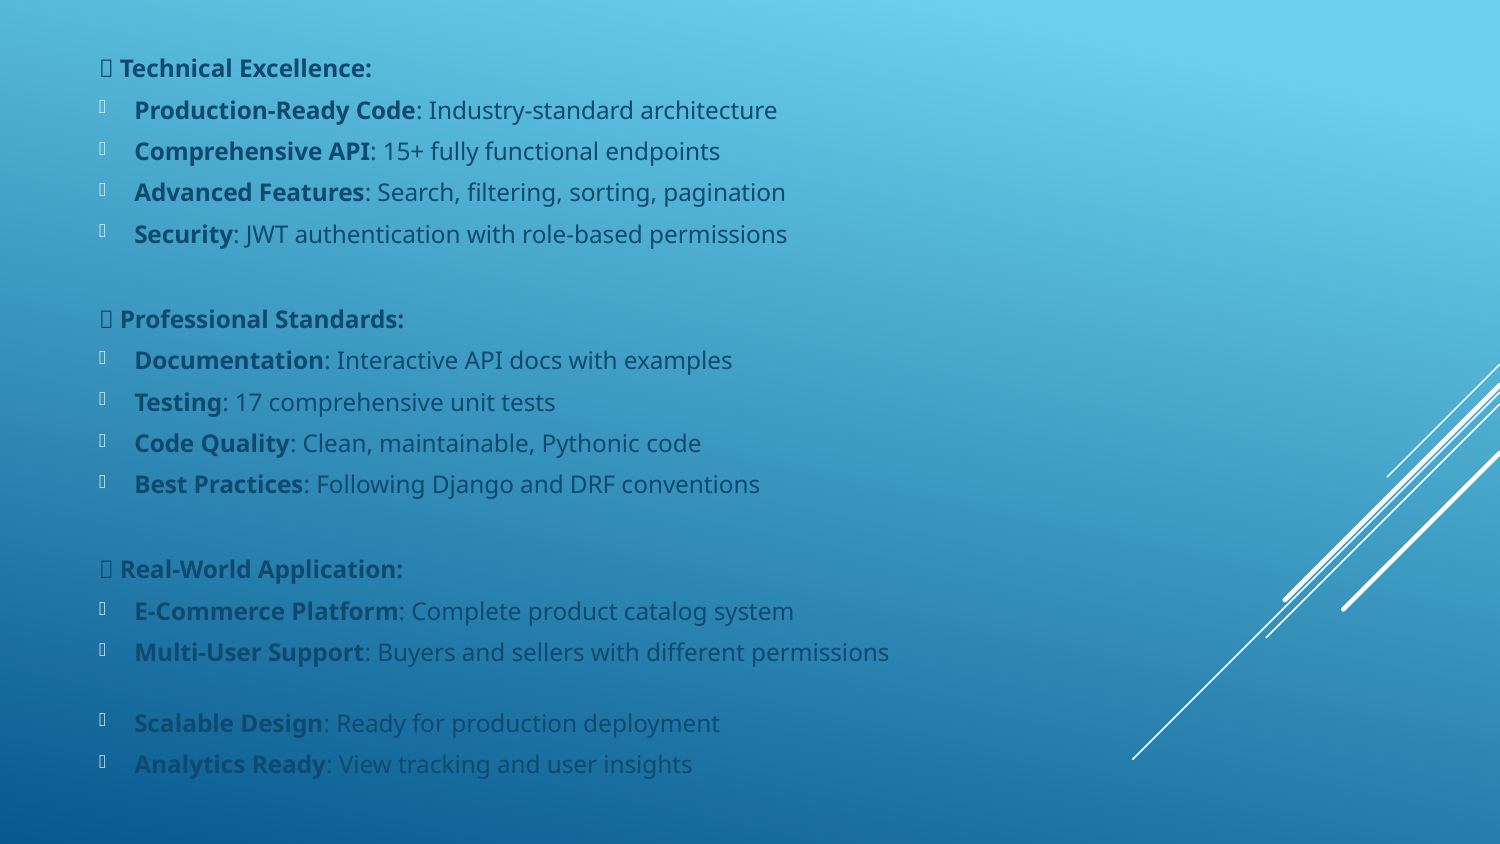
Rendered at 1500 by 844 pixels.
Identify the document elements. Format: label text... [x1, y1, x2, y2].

list ✅ Technical Excellence: Production-Ready Code: Industry-standard architecture Comprehensive API: 15+ fully functional endpoints Advanced Features: Search, filtering, sorting, pagination Security: JWT authentication with role-based permissions ✅ Professional Standards: Documentation: Interactive API docs with examples Testing: 17 comprehensive unit tests Code Quality: Clean, maintainable, Pythonic code Best Practices: Following Django and DRF conventions ✅ Real-World Application: E-Commerce Platform: Complete product catalog system Multi-User Support: Buyers and sellers with different permissions Scalable Design: Ready for production deployment Analytics Ready: View tracking and user insights [84, 43, 1205, 789]
